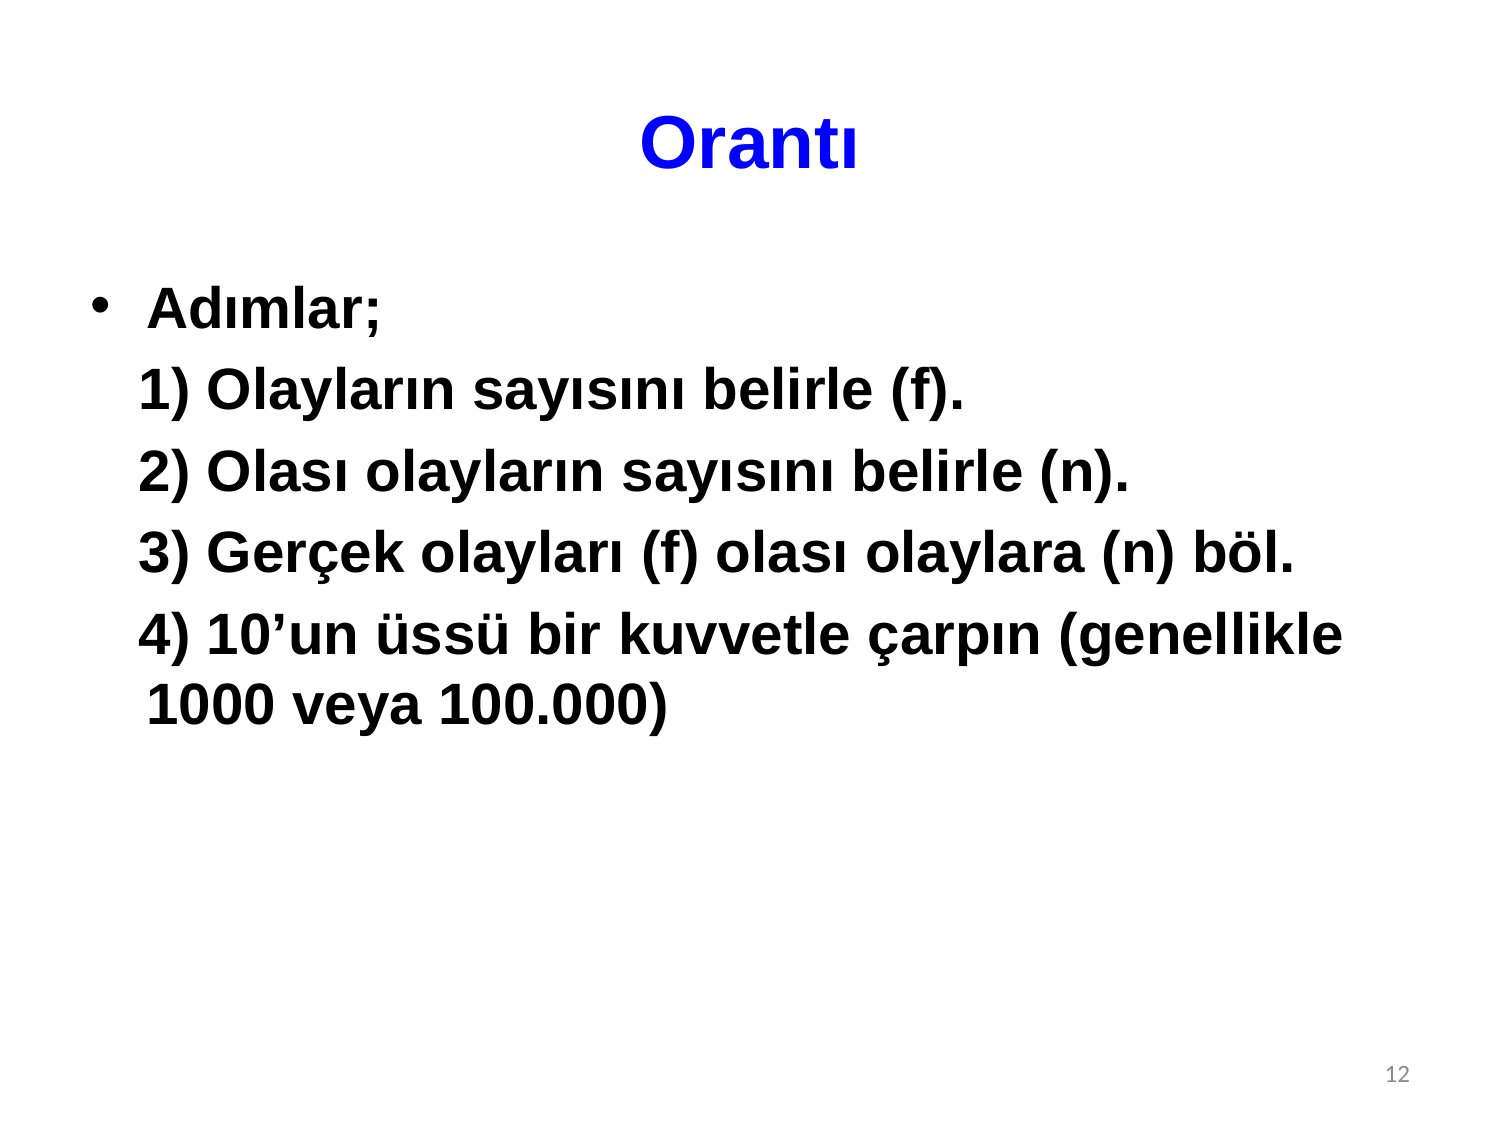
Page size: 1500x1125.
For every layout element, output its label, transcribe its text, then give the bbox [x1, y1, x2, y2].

slide_number 12 [1074, 1042, 1425, 1103]
title Orantı [75, 45, 1425, 233]
list Adımlar; 1) Olayların sayısını belirle (f). 2) Olası olayların sayısını belirle (n). 3) Gerçek olayları (f) olası olaylara (n) böl. 4) 10’un üssü bir kuvvetle çarpın (genellikle 1000 veya 100.000) [75, 262, 1425, 1005]
